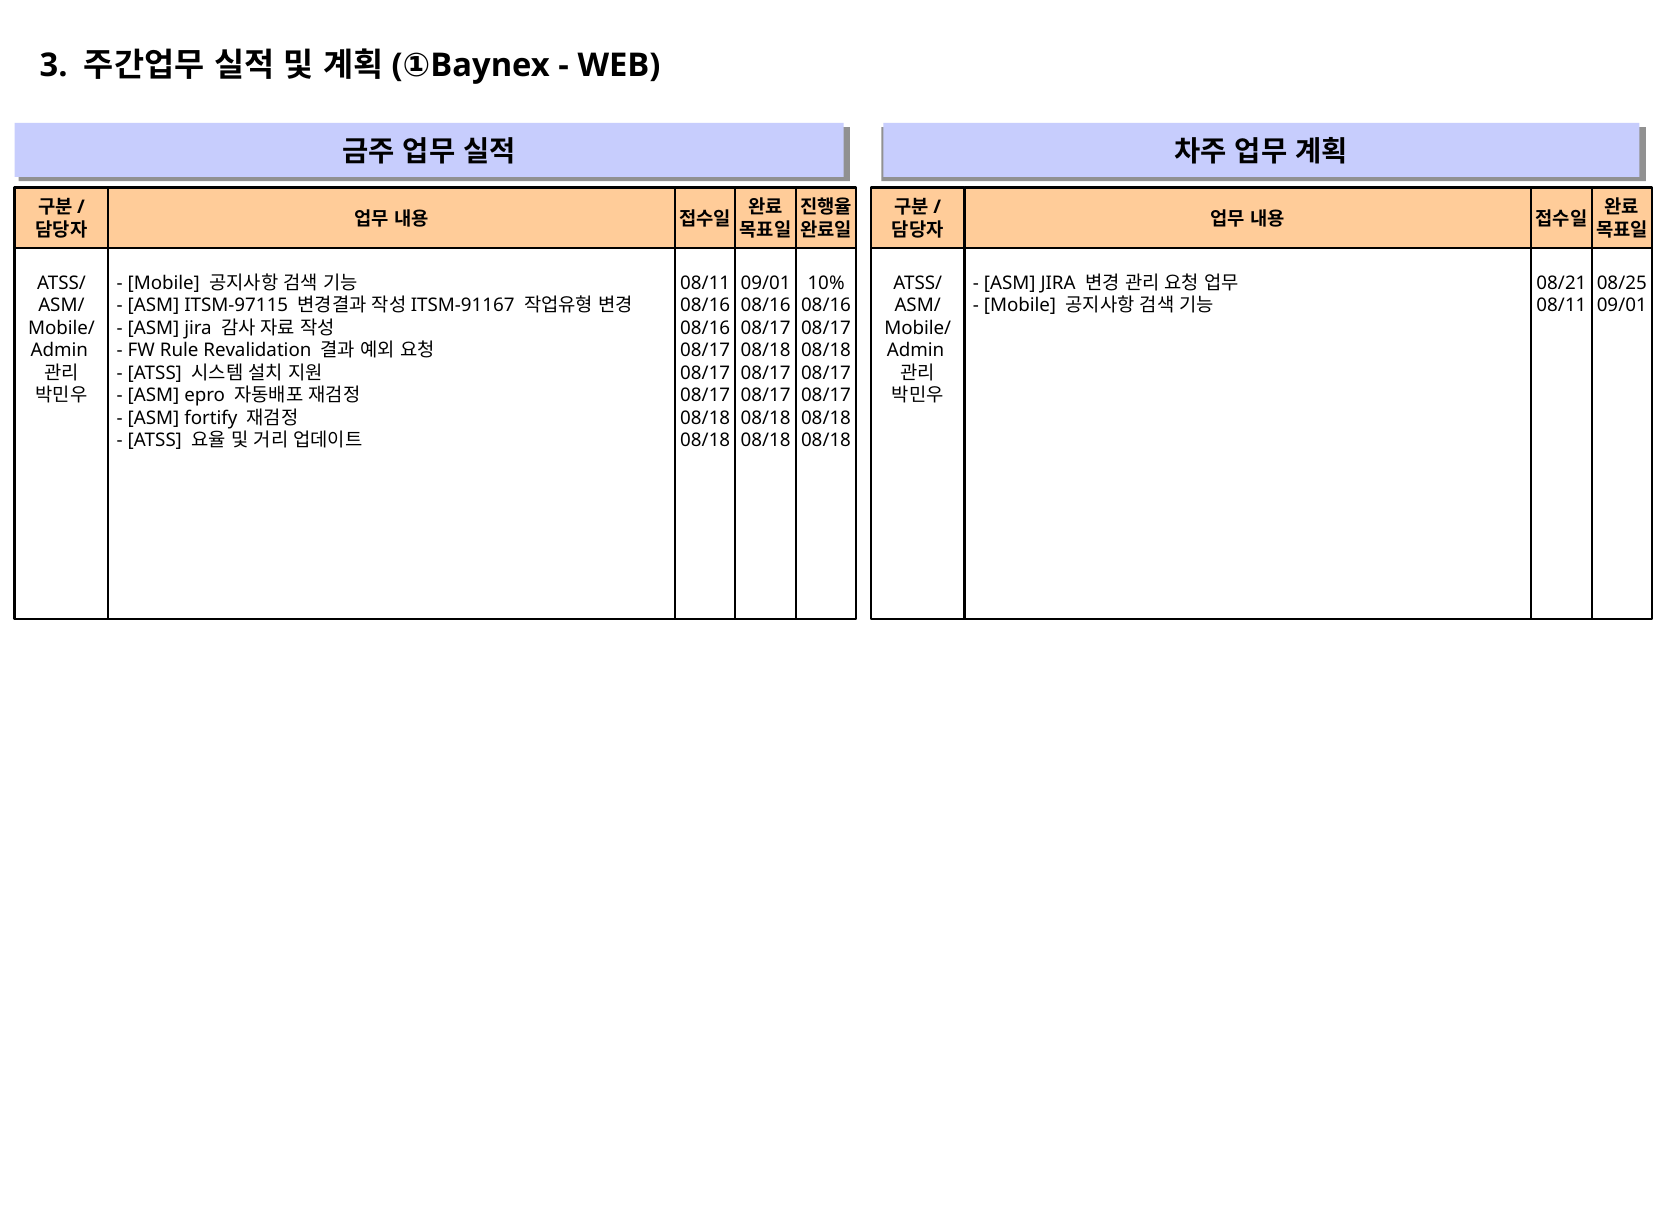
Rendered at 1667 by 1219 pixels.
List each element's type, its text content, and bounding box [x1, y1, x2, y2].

text_box 구분/ 담당자 [870, 187, 964, 247]
text_box 구분/ 담당자 [14, 187, 108, 247]
text_box 접수일 [1531, 187, 1591, 247]
text_box 완료 목표일 [735, 187, 795, 247]
text_box " " [881, 127, 1646, 182]
text_box 09/01 08/16 08/17 08/18 08/17 08/17 08/18 08/18 [736, 247, 795, 619]
text_box 10% 08/16 08/17 08/18 08/17 08/17 08/18 08/18 [795, 247, 857, 619]
text_box 금주 업무 실적 [14, 122, 844, 177]
text_box " " [18, 127, 850, 182]
text_box ATSS/ ASM/ Mobile/ Admin관리 박민우 [870, 247, 964, 619]
text_box 업무 내용 [964, 187, 1531, 247]
text_box 진행율 완료일 [795, 187, 857, 247]
text_box 차주 업무 계획 [883, 122, 1640, 177]
text_box 3. 주간업무 실적 및 계획(①Baynex - WEB) [39, 43, 1019, 107]
text_box 08/25 09/01 [1592, 247, 1653, 619]
text_box ATSS/ ASM/ Mobile/ Admin관리 박민우 [14, 247, 108, 619]
text_box 완료 목표일 [1591, 187, 1653, 247]
text_box [964, 247, 1532, 619]
text_box 08/21 08/11 [1532, 247, 1592, 619]
text_box 접수일 [675, 187, 735, 247]
text_box 08/11 08/16 08/16 08/17 08/17 08/17 08/18 08/18 [675, 247, 736, 619]
text_box 업무 내용 [108, 187, 675, 247]
text_box [108, 247, 675, 619]
